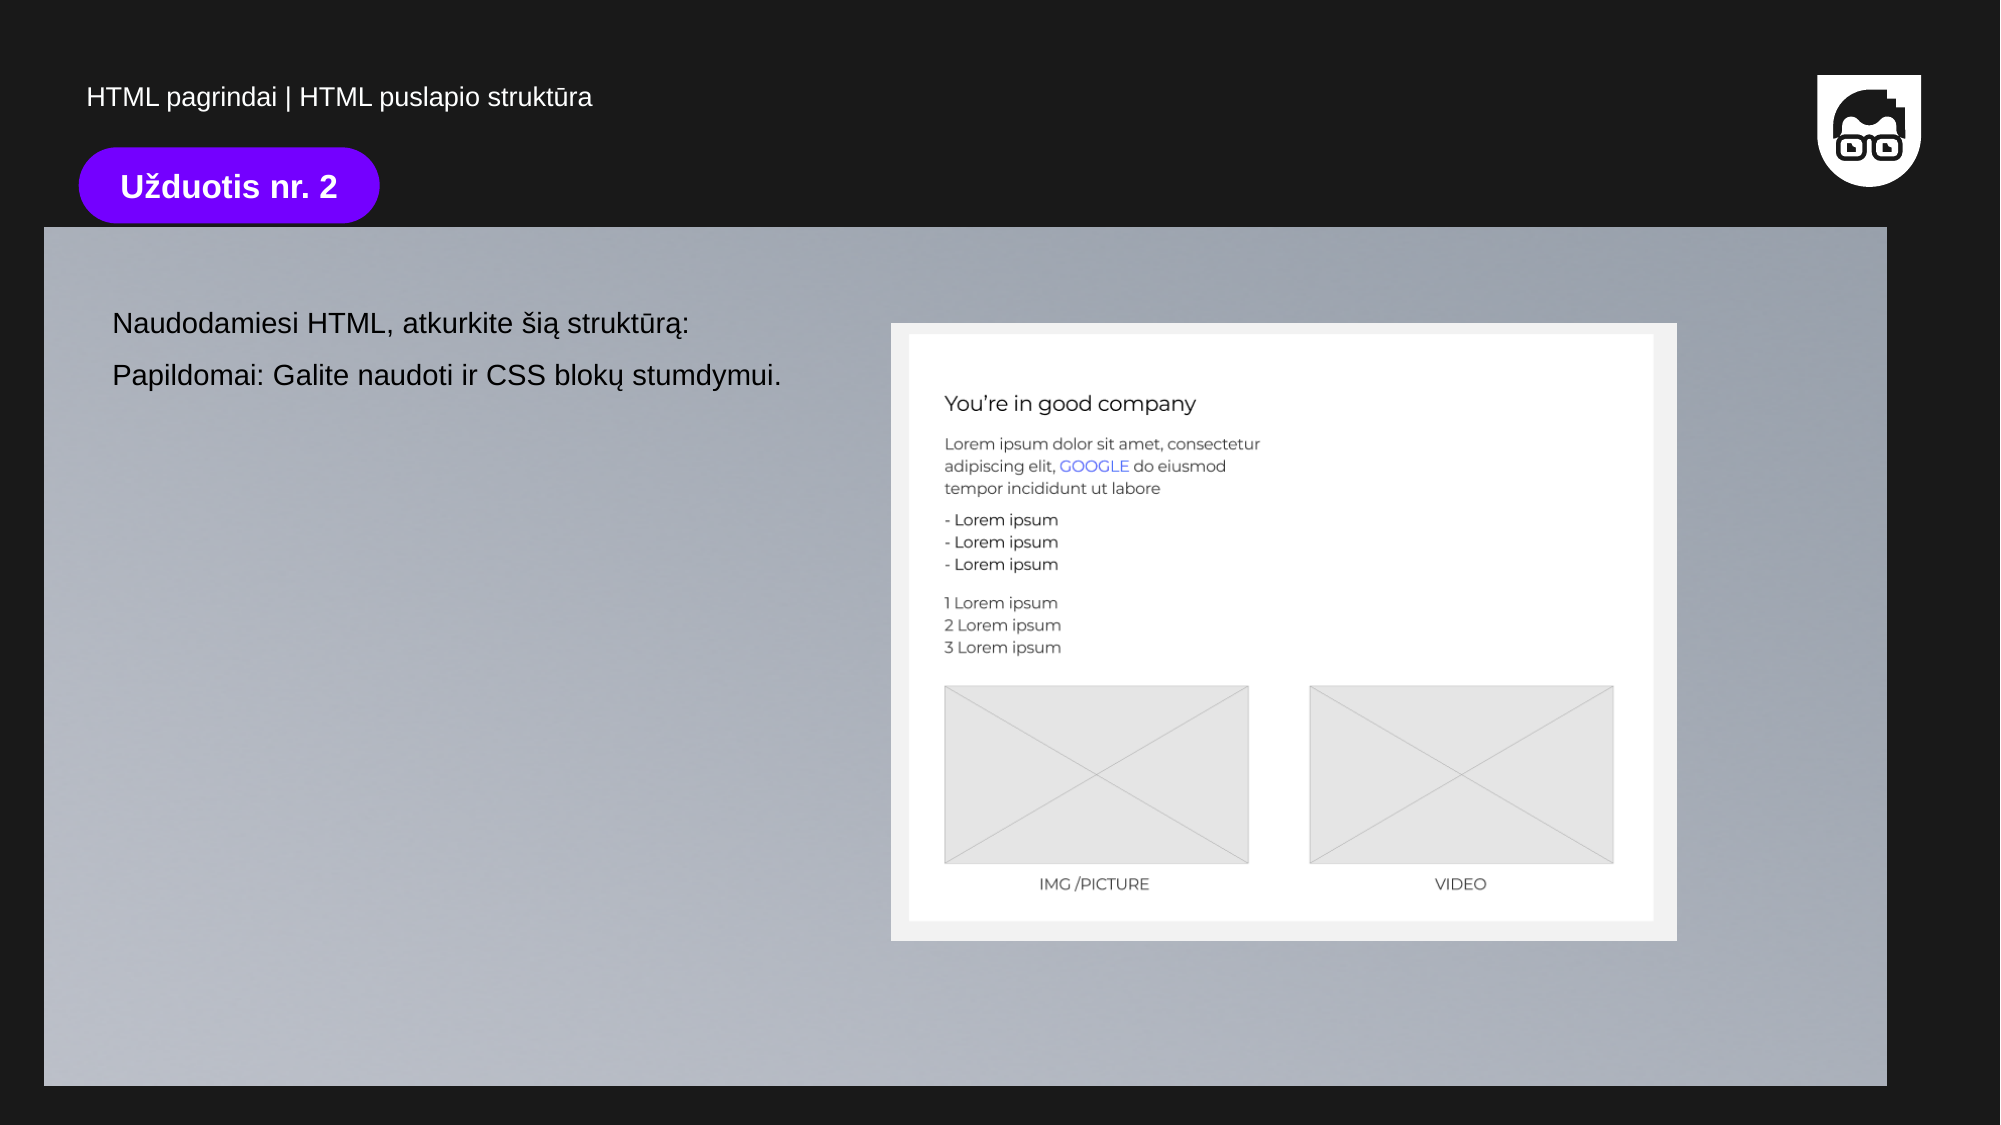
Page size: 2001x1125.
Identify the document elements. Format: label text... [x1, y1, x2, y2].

list HTML pagrindai | HTML puslapio struktūra [78, 75, 1001, 151]
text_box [78, 147, 380, 224]
picture [43, 227, 1887, 1086]
